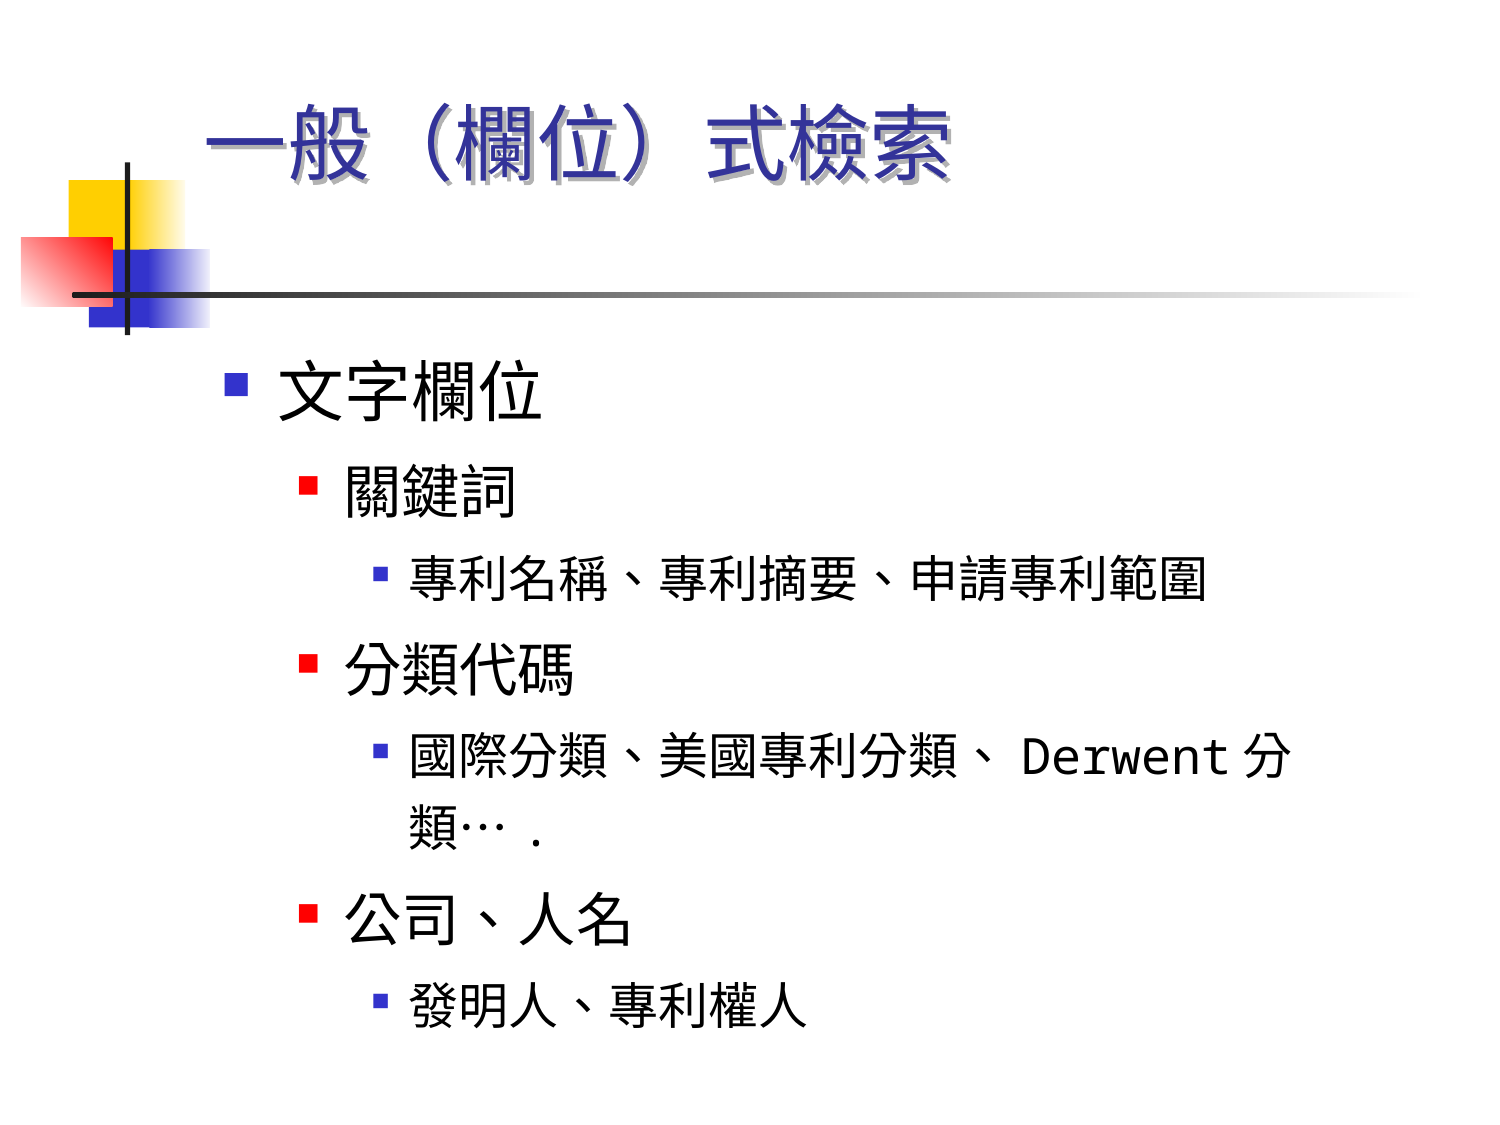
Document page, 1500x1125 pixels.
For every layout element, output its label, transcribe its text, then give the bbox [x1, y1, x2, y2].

list 文字欄位 關鍵詞 專利名稱、專利摘要、申請專利範圍 分類代碼 國際分類、美國專利分類、Derwent分類…. 公司、人名 發明人、專利權人 [206, 326, 1332, 1071]
title 一般（欄位）式檢索 [188, 50, 1468, 199]
